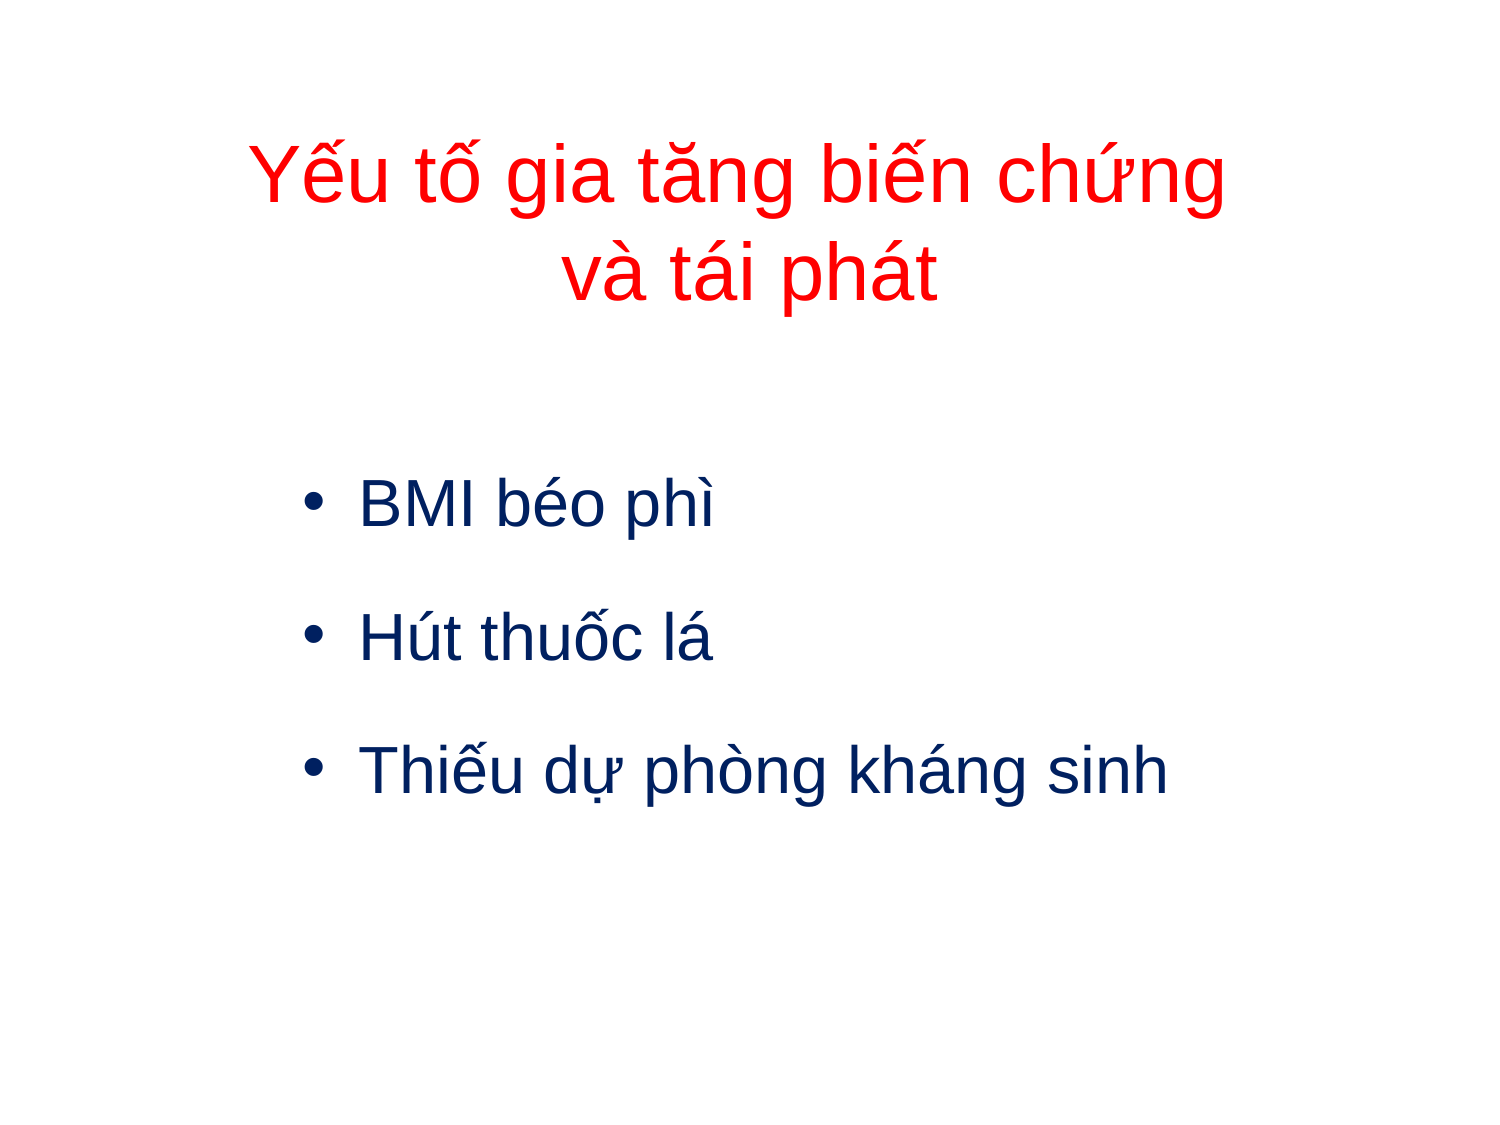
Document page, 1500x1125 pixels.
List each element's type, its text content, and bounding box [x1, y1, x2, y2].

title Yếu tố gia tăng biến chứng và tái phát [75, 112, 1425, 325]
list BMI béo phì Hút thuốc lá Thiếu dự phòng kháng sinh [287, 412, 1425, 1005]
